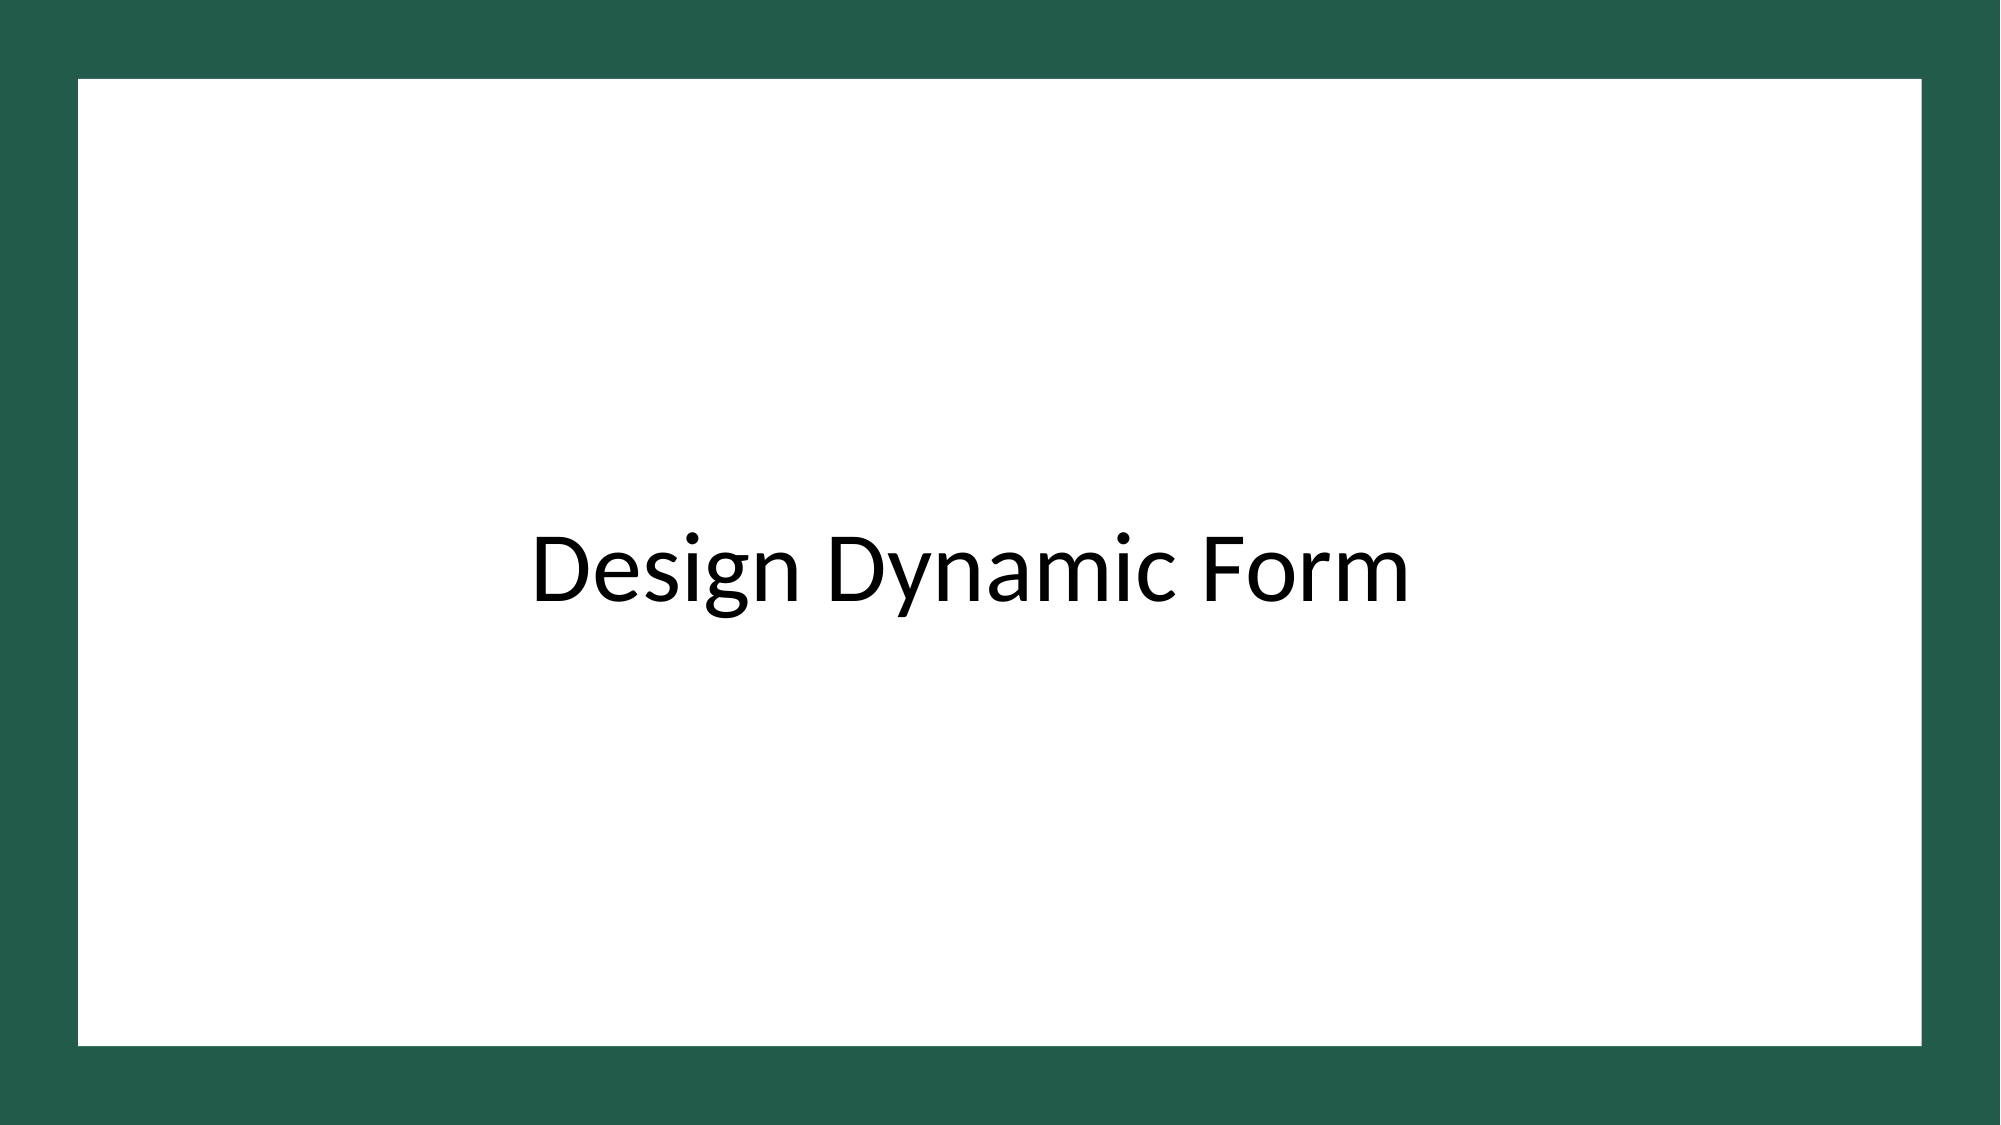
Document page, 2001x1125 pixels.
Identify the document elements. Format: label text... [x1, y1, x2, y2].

text_box [0, 0, 2000, 1125]
text_box [77, 78, 1923, 1047]
text_box Design Dynamic Form [516, 494, 1484, 629]
